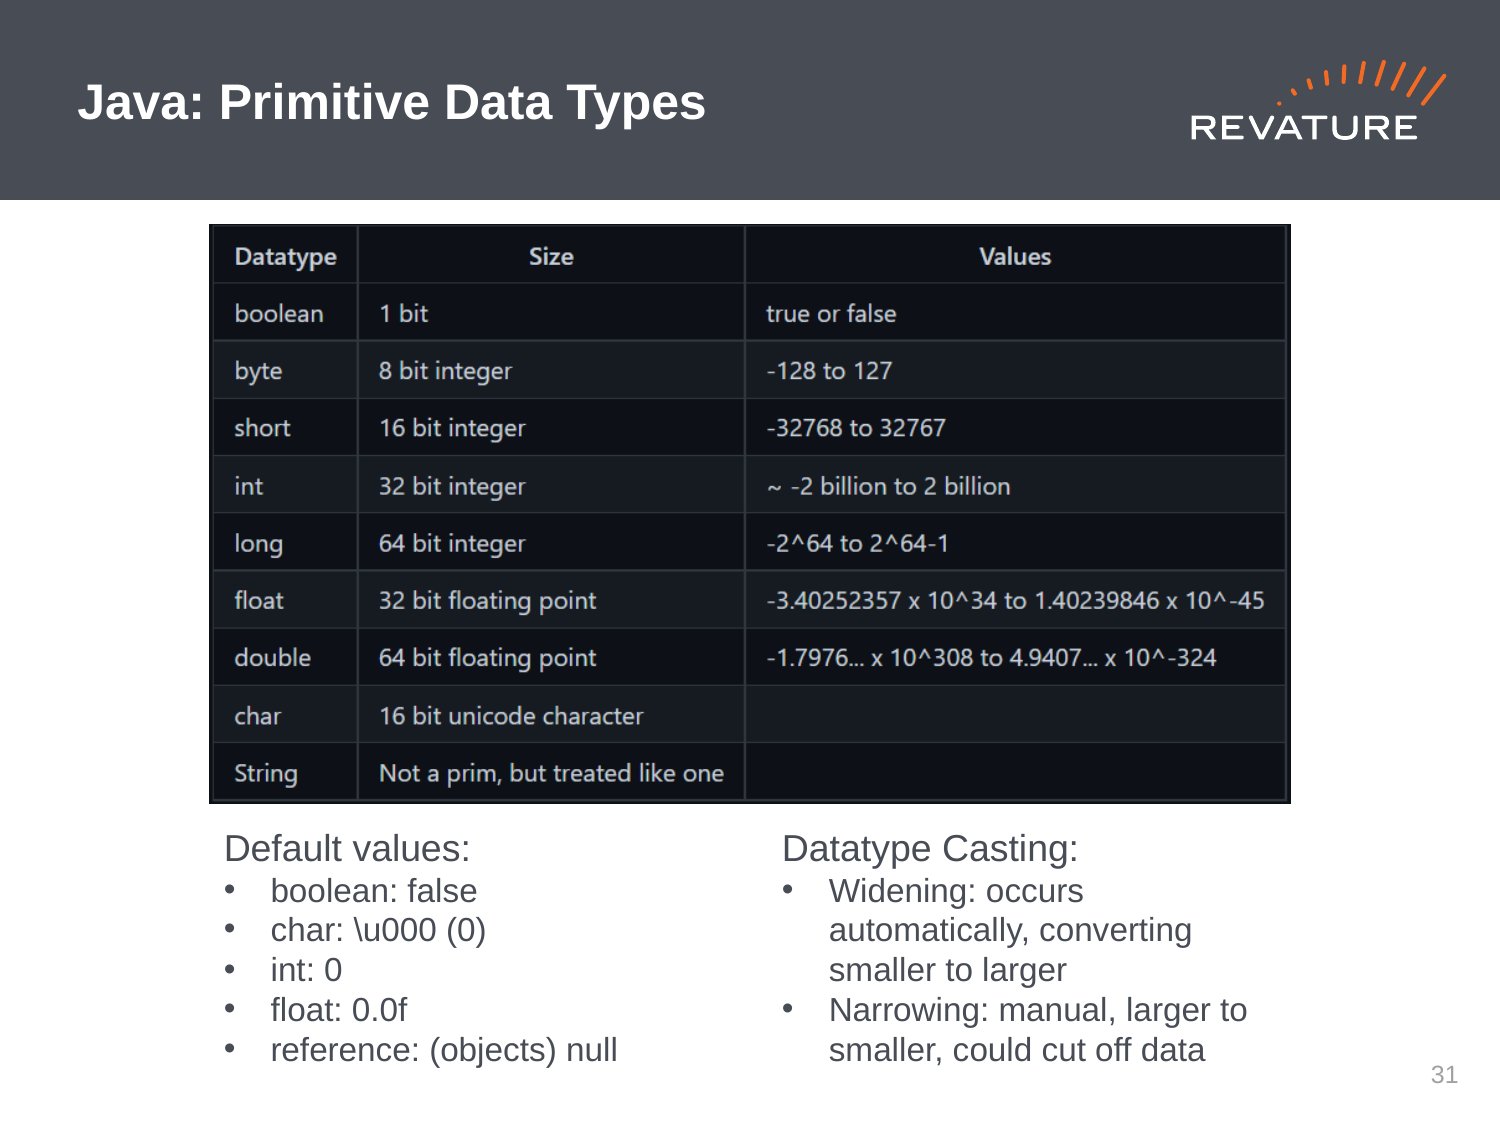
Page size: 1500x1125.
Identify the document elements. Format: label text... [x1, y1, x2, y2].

text_box Default values: boolean: false char: \u000 (0) int: 0 float: 0.0f reference: (objects) null [209, 816, 695, 1076]
picture [208, 224, 1292, 805]
text_box Datatype Casting: Widening: occurs automatically, converting smaller to larger Narrowing: manual, larger to smaller, could cut off data [767, 816, 1291, 1076]
slide_number 30 [1332, 1043, 1474, 1104]
title Java: Primitive Data Types [62, 0, 1084, 200]
